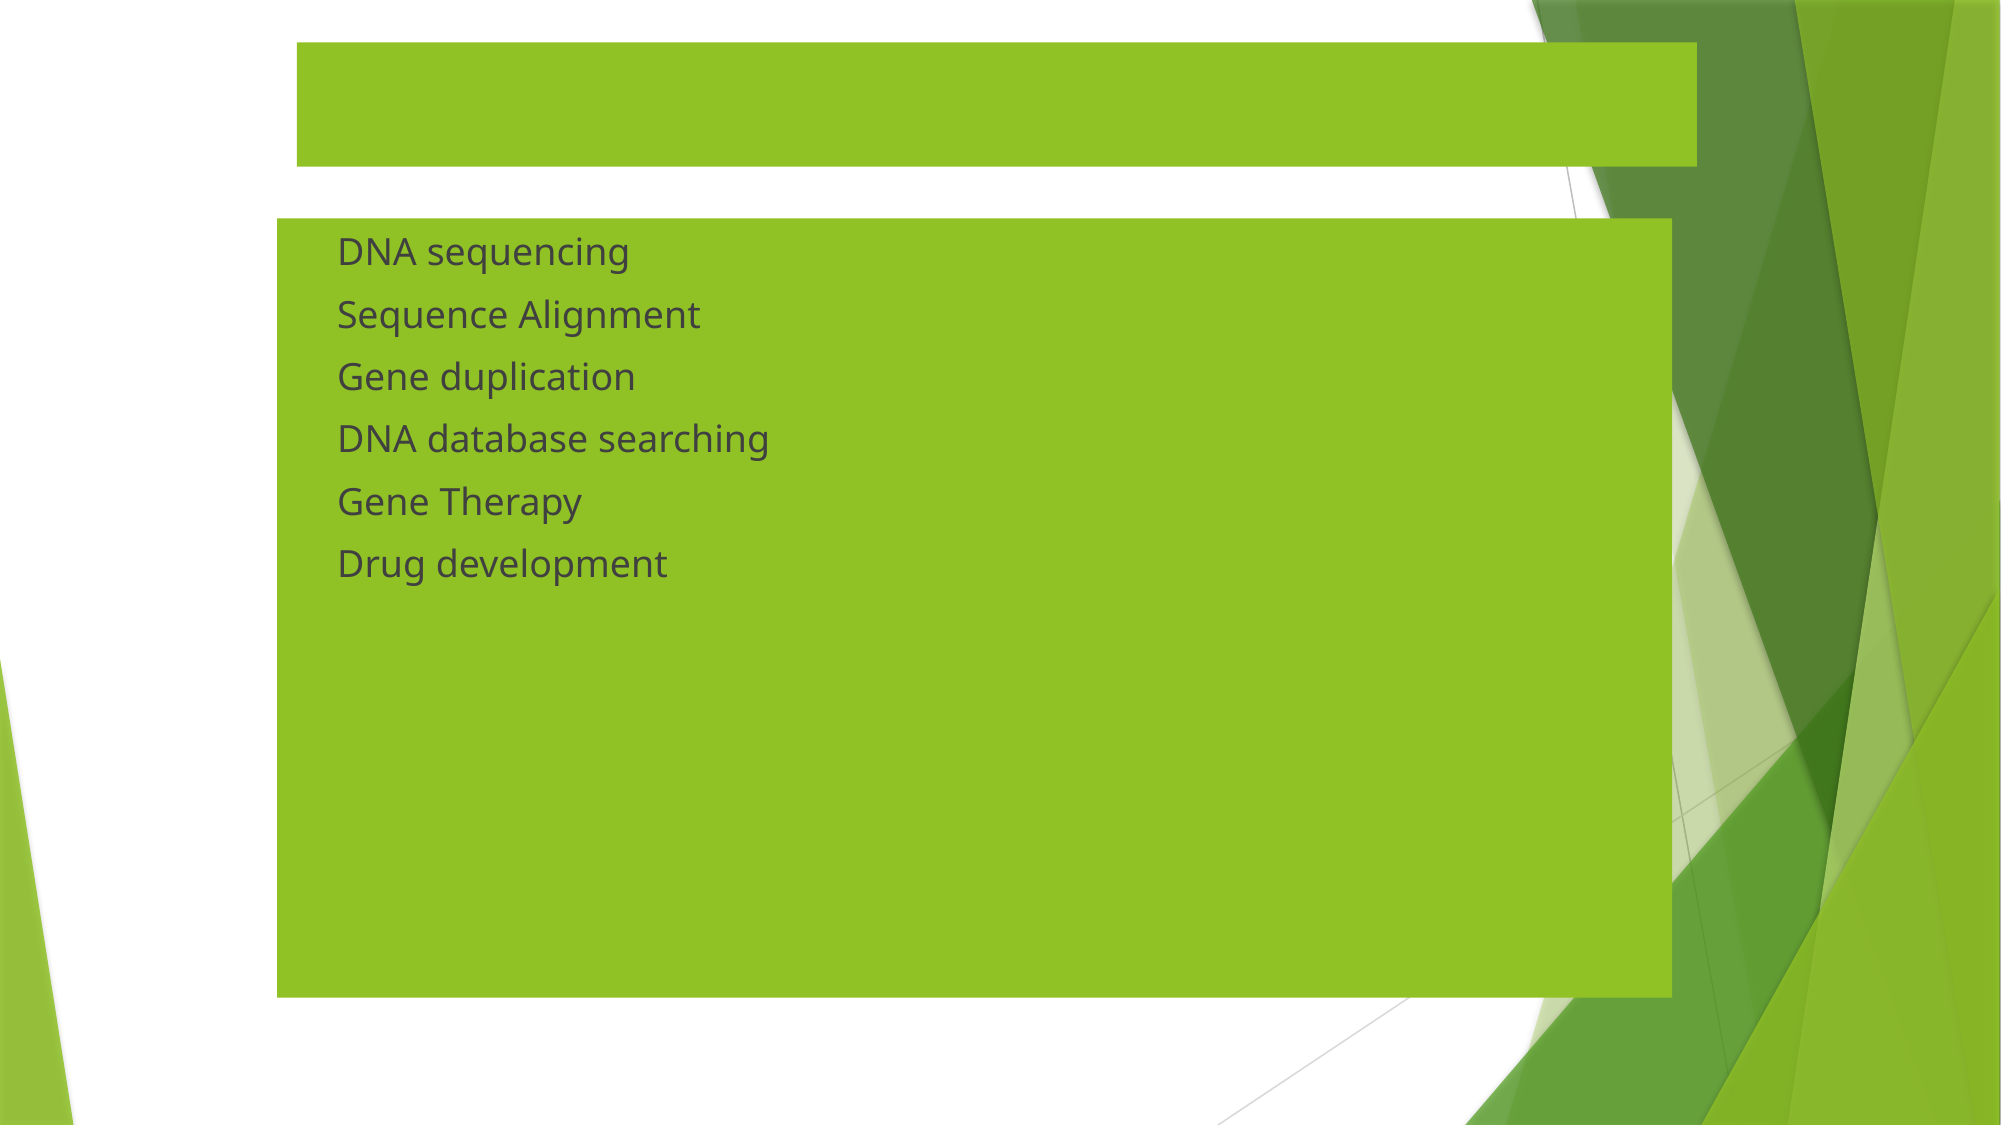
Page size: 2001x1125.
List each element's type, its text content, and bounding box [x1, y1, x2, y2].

list DNA sequencing Sequence Alignment Gene duplication DNA database searching Gene Therapy Drug development [277, 218, 1673, 998]
title Computers in Biology [296, 42, 1697, 167]
